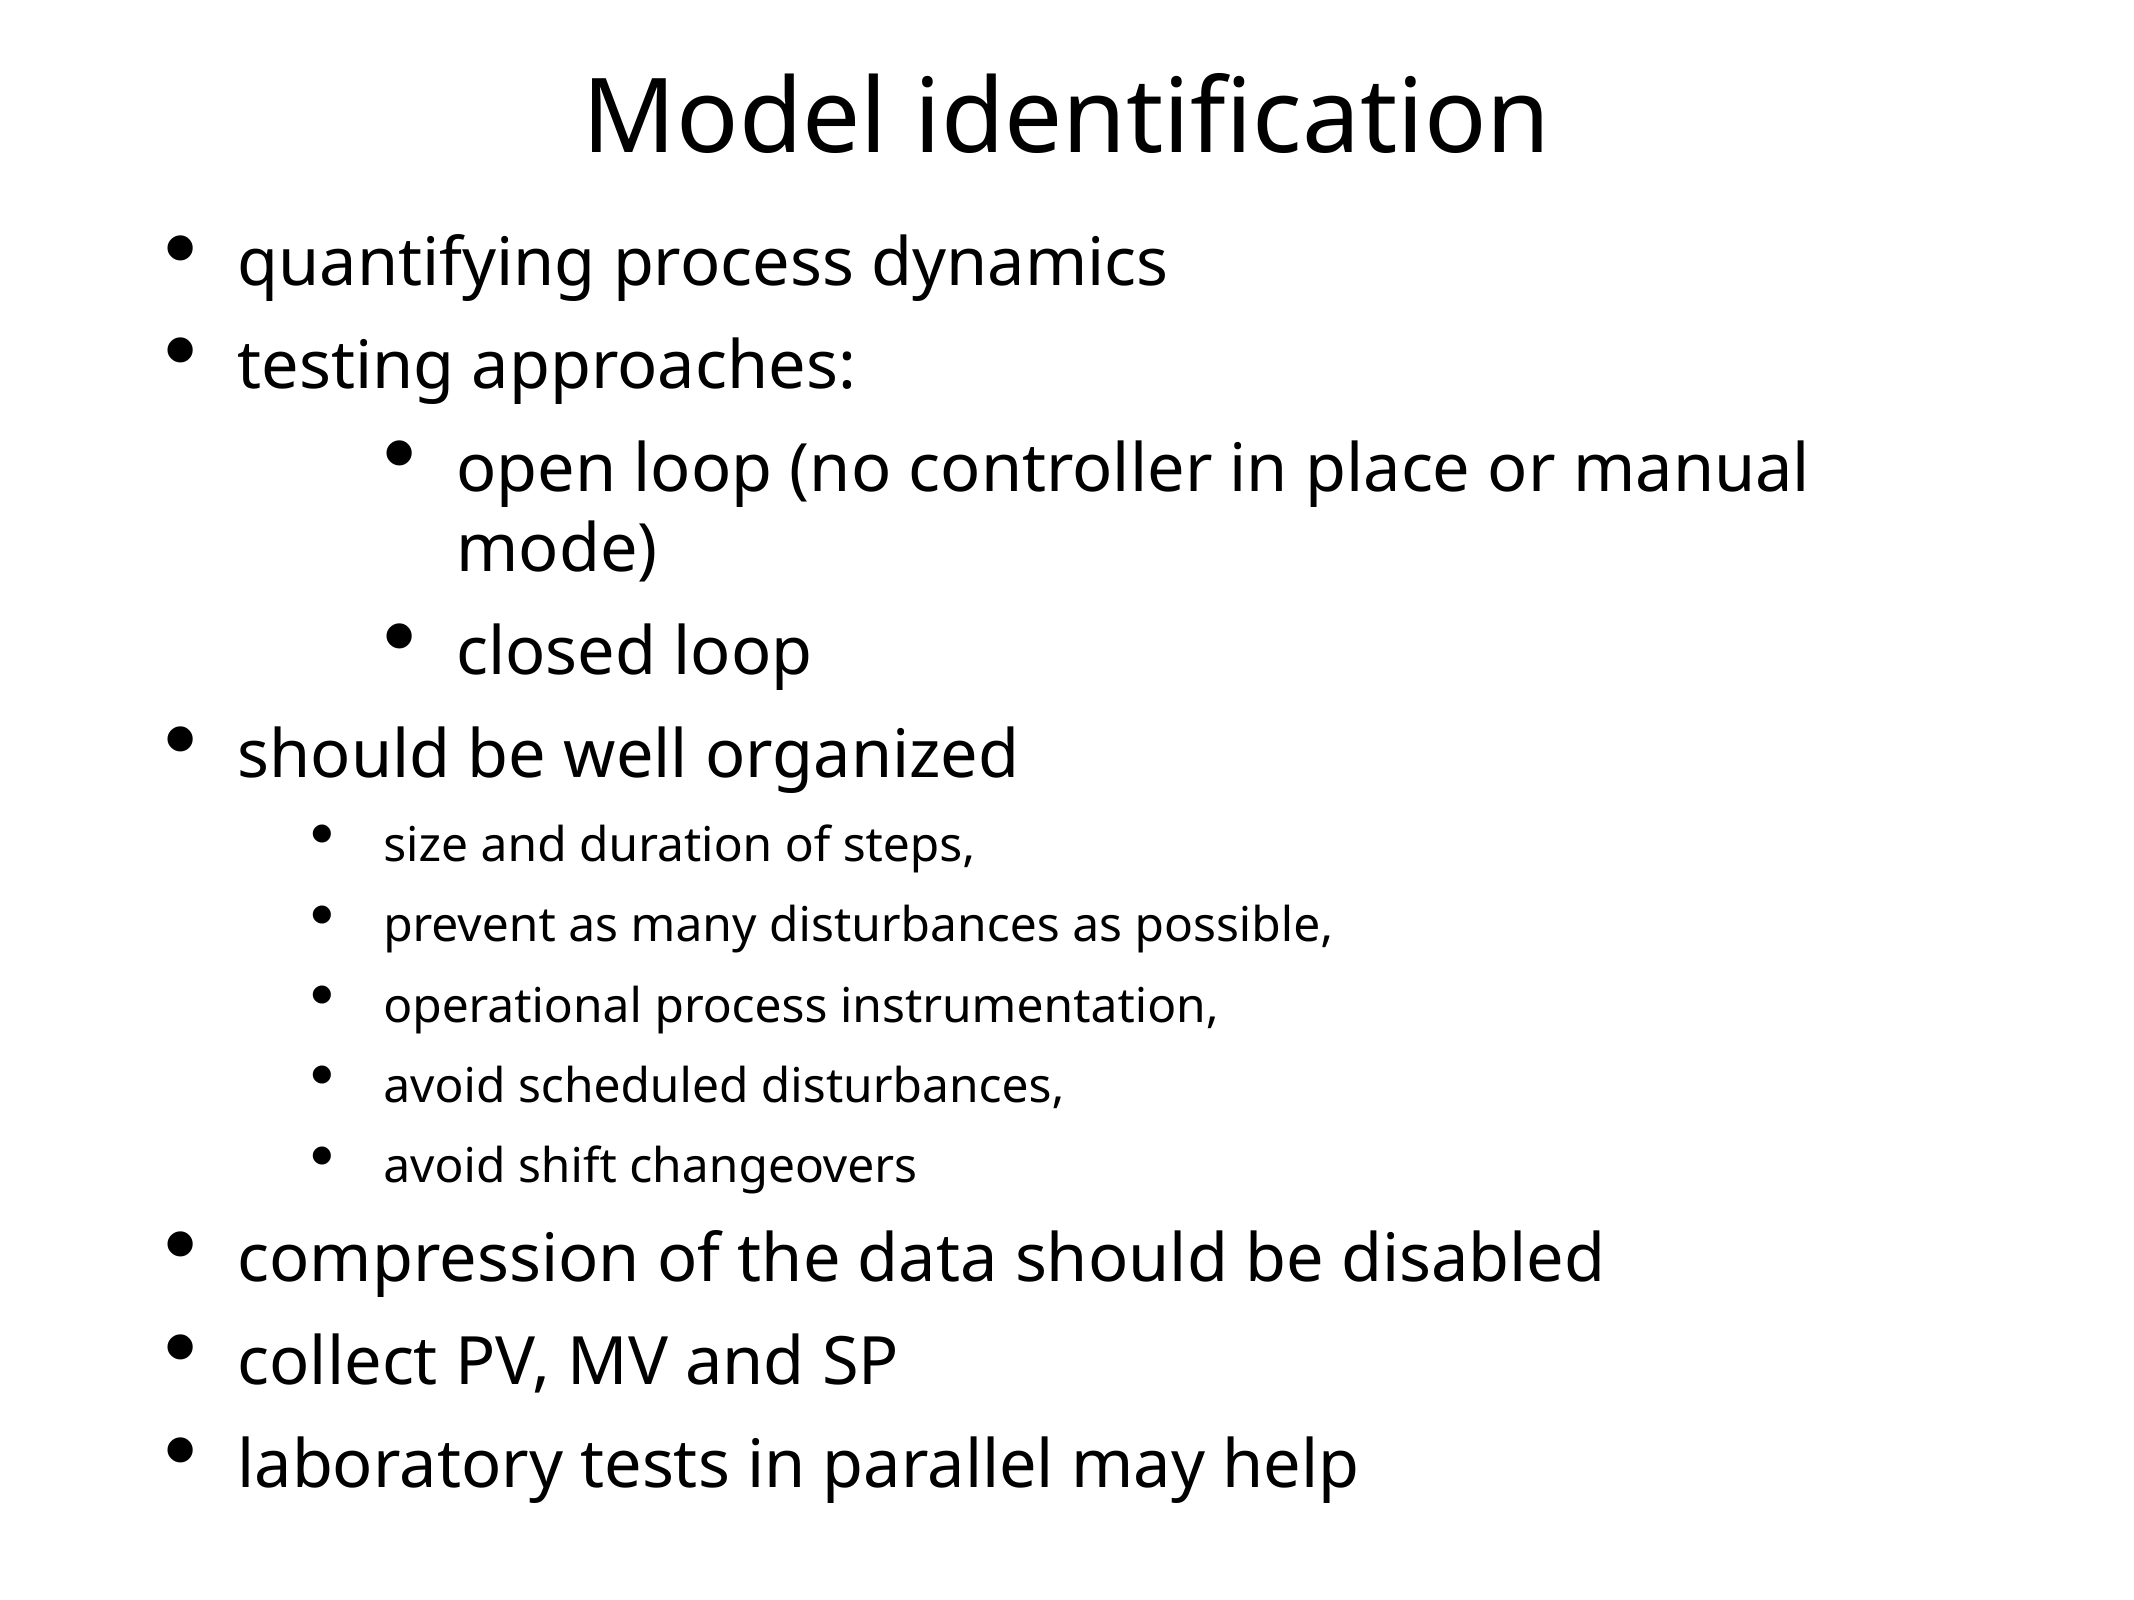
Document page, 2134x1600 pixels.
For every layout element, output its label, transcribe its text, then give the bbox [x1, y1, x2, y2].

list quantifying process dynamics testing approaches: open loop (no controller in place or manual mode) closed loop should be well organized size and duration of steps, prevent as many disturbances as possible, operational process instrumentation, avoid scheduled disturbances, avoid shift changeovers compression of the data should be disabled collect PV, MV and SP laboratory tests in parallel may help [155, 210, 1978, 1559]
title Model identification [155, 41, 1978, 182]
